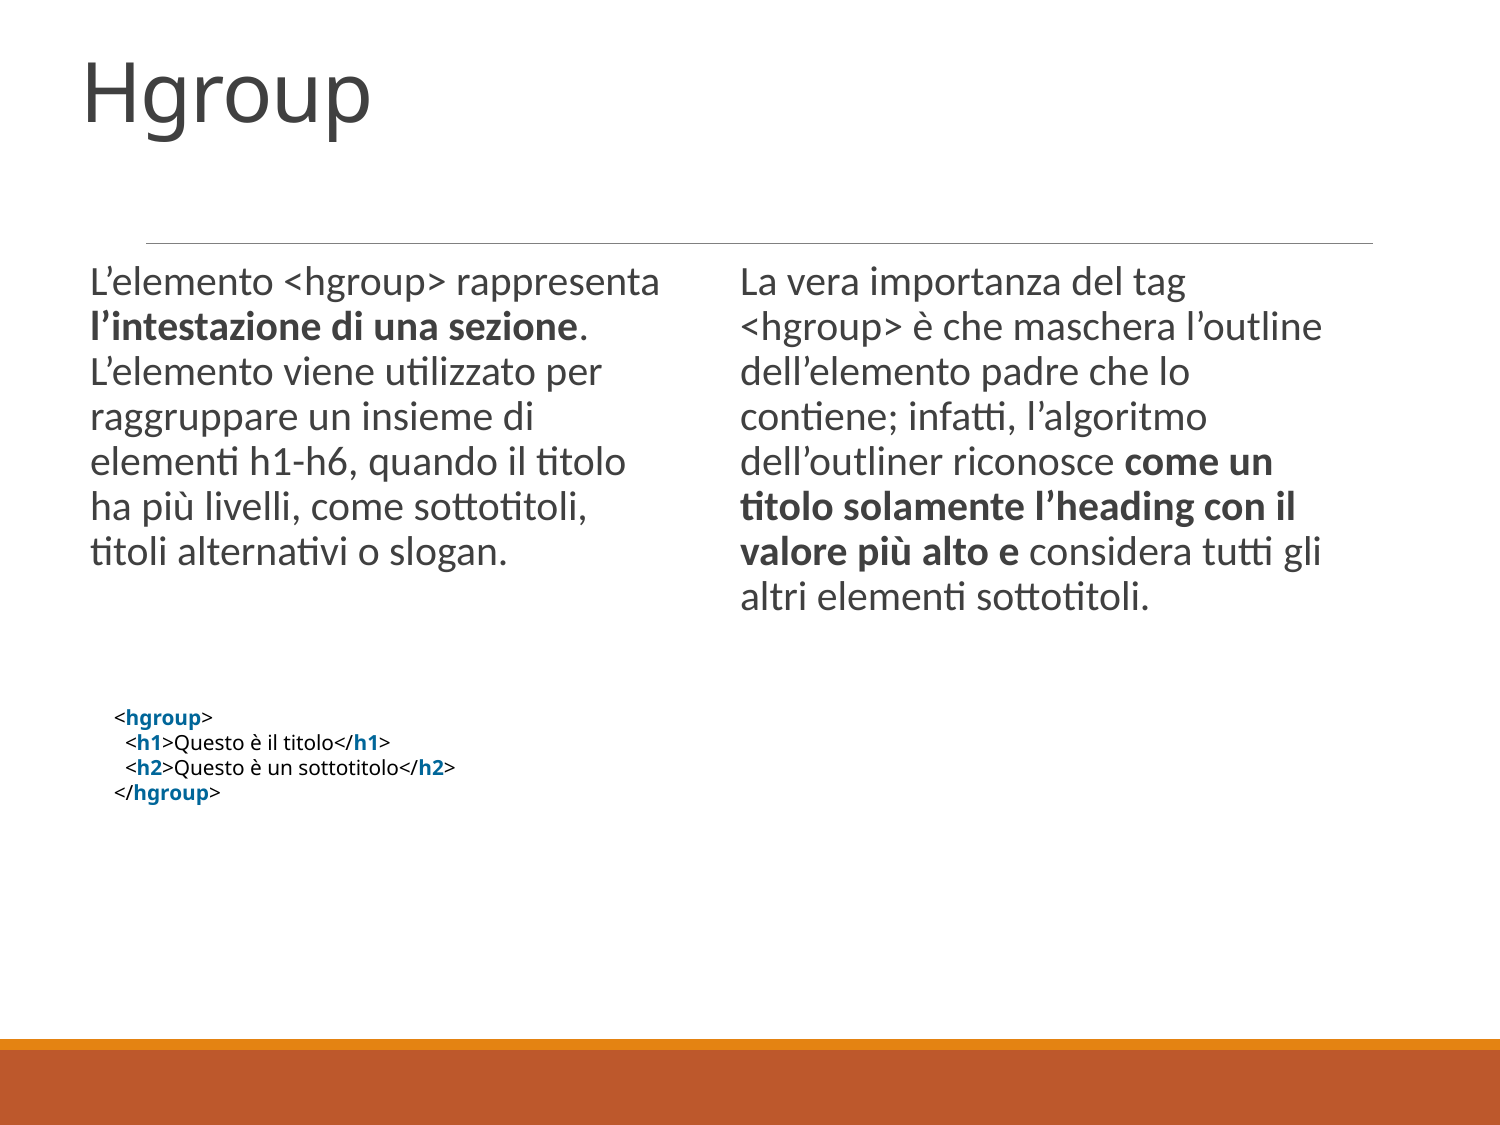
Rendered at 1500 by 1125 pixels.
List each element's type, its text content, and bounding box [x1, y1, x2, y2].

list La vera importanza del tag <hgroup> è che maschera l’outline dell’elemento padre che lo contiene; infatti, l’algoritmo dell’outliner riconosce come un titolo solamente l’heading con il valore più alto e considera tutti gli altri elementi sottotitoli. [725, 251, 1325, 1005]
title Hgroup [64, 47, 1424, 227]
text_box <hgroup> <h1>Questo è il titolo</h1> <h2>Questo è un sottotitolo</h2> </hgroup> [113, 704, 675, 805]
list L’elemento <hgroup> rappresenta l’intestazione di una sezione. L’elemento viene utilizzato per raggruppare un insieme di elementi h1-h6, quando il titolo ha più livelli, come sottotitoli, titoli alternativi o slogan. [75, 251, 675, 1005]
